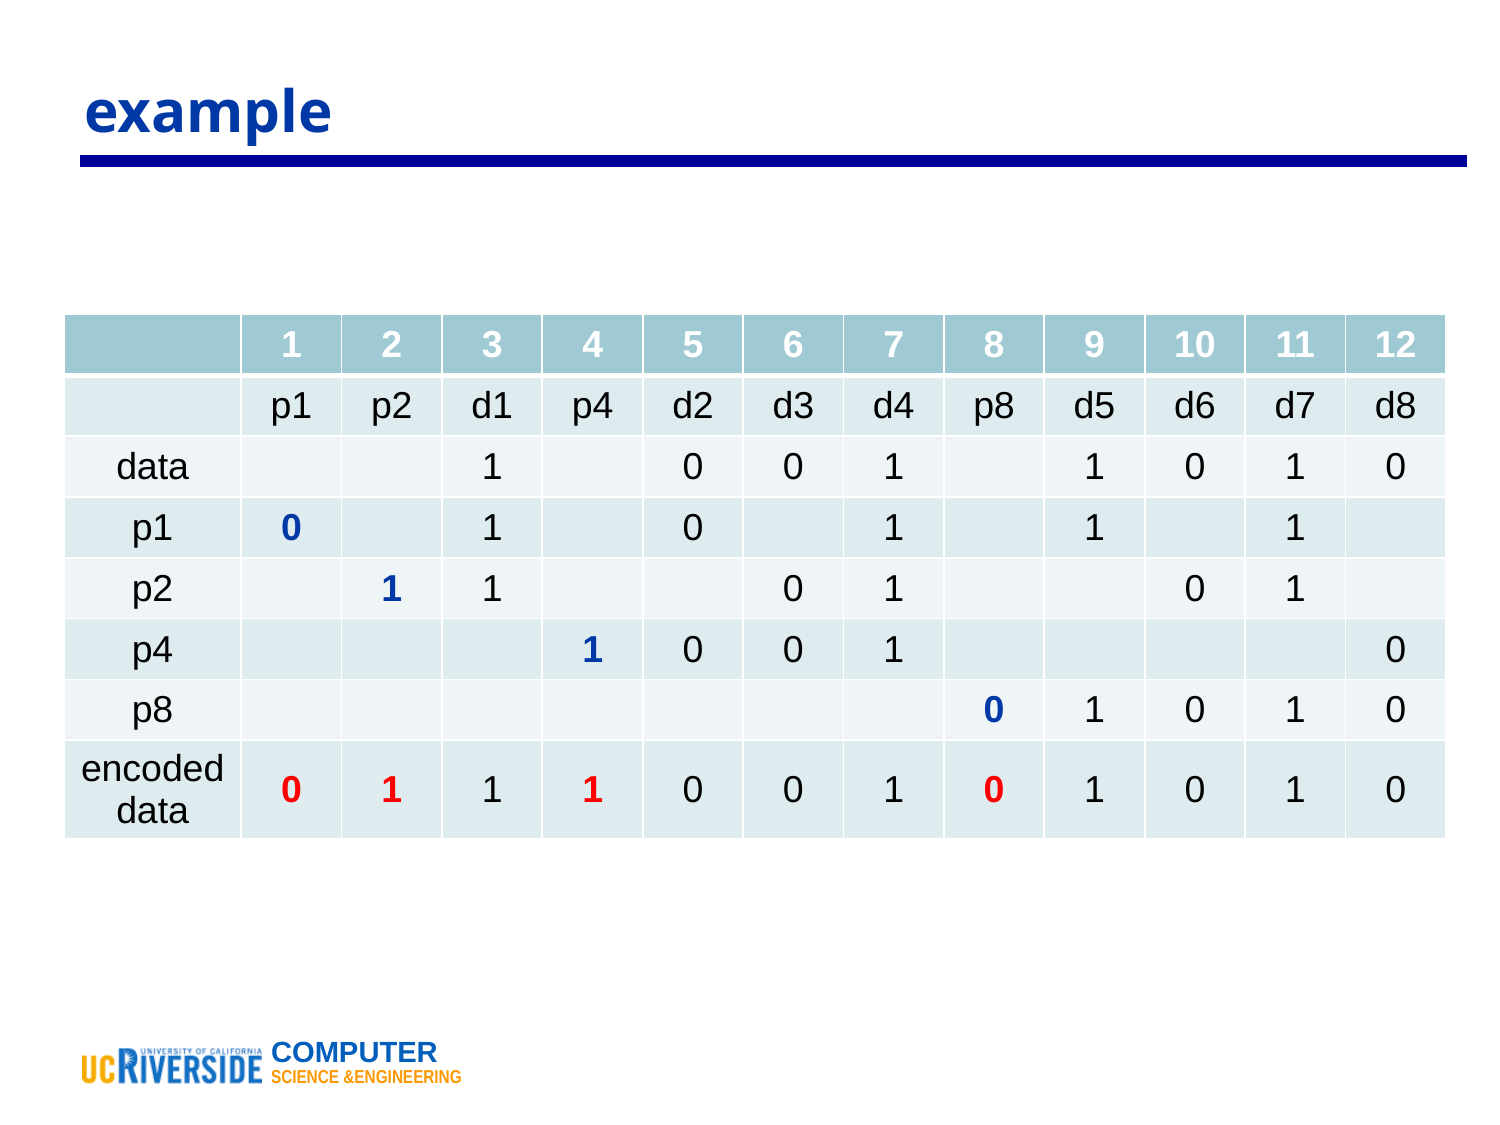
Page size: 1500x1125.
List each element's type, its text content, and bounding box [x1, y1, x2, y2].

table_cell 1 [1246, 498, 1345, 557]
table_header 11 [1246, 315, 1345, 373]
table_cell [945, 498, 1043, 557]
table_cell [1346, 559, 1445, 618]
table_cell 1 [1045, 680, 1144, 739]
table_cell 0 [744, 559, 843, 618]
table_header 7 [844, 315, 943, 373]
table_header 6 [744, 315, 843, 373]
table_cell [1045, 559, 1144, 618]
table_cell [242, 619, 341, 679]
table_header 10 [1146, 315, 1244, 373]
table_cell d5 [1045, 378, 1144, 435]
table_cell p2 [65, 559, 240, 618]
table_cell 1 [1045, 437, 1144, 496]
table_cell [844, 680, 943, 739]
table_header 12 [1346, 315, 1445, 373]
table_cell d7 [1246, 378, 1345, 435]
table_cell [1146, 619, 1244, 679]
table_cell [1045, 619, 1144, 679]
table_header 9 [1045, 315, 1144, 373]
table_cell 1 [844, 559, 943, 618]
table_cell 1 [1246, 559, 1345, 618]
table_cell 1 [844, 741, 943, 838]
table_cell 1 [342, 559, 441, 618]
picture [82, 1034, 262, 1098]
table_cell 1 [543, 741, 642, 838]
table_cell 0 [1146, 680, 1244, 739]
table_cell [443, 619, 541, 679]
table_header 3 [443, 315, 541, 373]
table_cell p1 [65, 498, 240, 557]
table_cell p1 [242, 378, 341, 435]
table_cell d3 [744, 378, 843, 435]
table_cell 1 [844, 437, 943, 496]
table_cell [1146, 498, 1244, 557]
table_cell p8 [945, 378, 1043, 435]
table_cell 0 [242, 741, 341, 838]
table_header 4 [543, 315, 642, 373]
table_cell 0 [1146, 559, 1244, 618]
table_cell p4 [543, 378, 642, 435]
table_cell 0 [744, 437, 843, 496]
table_header 2 [342, 315, 441, 373]
table_cell 1 [1045, 498, 1144, 557]
table_header 1 [242, 315, 341, 373]
table_cell 1 [844, 619, 943, 679]
table_cell [65, 378, 240, 435]
table_cell [543, 498, 642, 557]
table_cell 0 [945, 680, 1043, 739]
table_cell 0 [1346, 741, 1445, 838]
table_cell 1 [443, 559, 541, 618]
table_cell [543, 680, 642, 739]
table_header [65, 315, 240, 373]
table_cell 0 [644, 619, 742, 679]
table_cell [342, 498, 441, 557]
table_cell [242, 559, 341, 618]
table_cell [945, 619, 1043, 679]
table_cell 0 [1346, 680, 1445, 739]
table_cell [945, 559, 1043, 618]
table_cell 0 [242, 498, 341, 557]
title example [76, 66, 1432, 153]
table_cell 0 [1146, 437, 1244, 496]
table_cell [945, 437, 1043, 496]
table_cell 0 [644, 437, 742, 496]
table_cell p8 [65, 680, 240, 739]
table_cell data [65, 437, 240, 496]
table_cell 0 [644, 498, 742, 557]
table_cell 1 [1045, 741, 1144, 838]
table_cell 1 [443, 437, 541, 496]
table_cell p2 [342, 378, 441, 435]
table_cell 1 [443, 498, 541, 557]
table_cell 0 [644, 741, 742, 838]
table_cell 0 [1146, 741, 1244, 838]
table_cell 0 [744, 741, 843, 838]
table_cell 0 [1346, 619, 1445, 679]
table_cell [744, 498, 843, 557]
table_cell [342, 619, 441, 679]
table_cell [342, 680, 441, 739]
table_cell 0 [1346, 437, 1445, 496]
table_cell [644, 680, 742, 739]
table_cell [242, 437, 341, 496]
table_cell [443, 680, 541, 739]
table_cell [342, 437, 441, 496]
table_cell [543, 559, 642, 618]
table_cell 1 [1246, 680, 1345, 739]
table_cell 1 [342, 741, 441, 838]
table_cell 1 [543, 619, 642, 679]
table_cell [242, 680, 341, 739]
table_cell d1 [443, 378, 541, 435]
table_cell 0 [945, 741, 1043, 838]
table_cell d6 [1146, 378, 1244, 435]
table_cell [744, 680, 843, 739]
table_cell [644, 559, 742, 618]
table_cell 1 [844, 498, 943, 557]
table_cell 1 [1246, 437, 1345, 496]
table_cell d8 [1346, 378, 1445, 435]
table_header 8 [945, 315, 1043, 373]
table_cell encoded data [65, 741, 240, 838]
table_cell p4 [65, 619, 240, 679]
table_header 5 [644, 315, 742, 373]
table_cell d2 [644, 378, 742, 435]
table_cell 1 [1246, 741, 1345, 838]
table_cell [1346, 498, 1445, 557]
table_cell d4 [844, 378, 943, 435]
table_cell [1246, 619, 1345, 679]
table_cell 0 [744, 619, 843, 679]
table_cell [543, 437, 642, 496]
table_cell 1 [443, 741, 541, 838]
